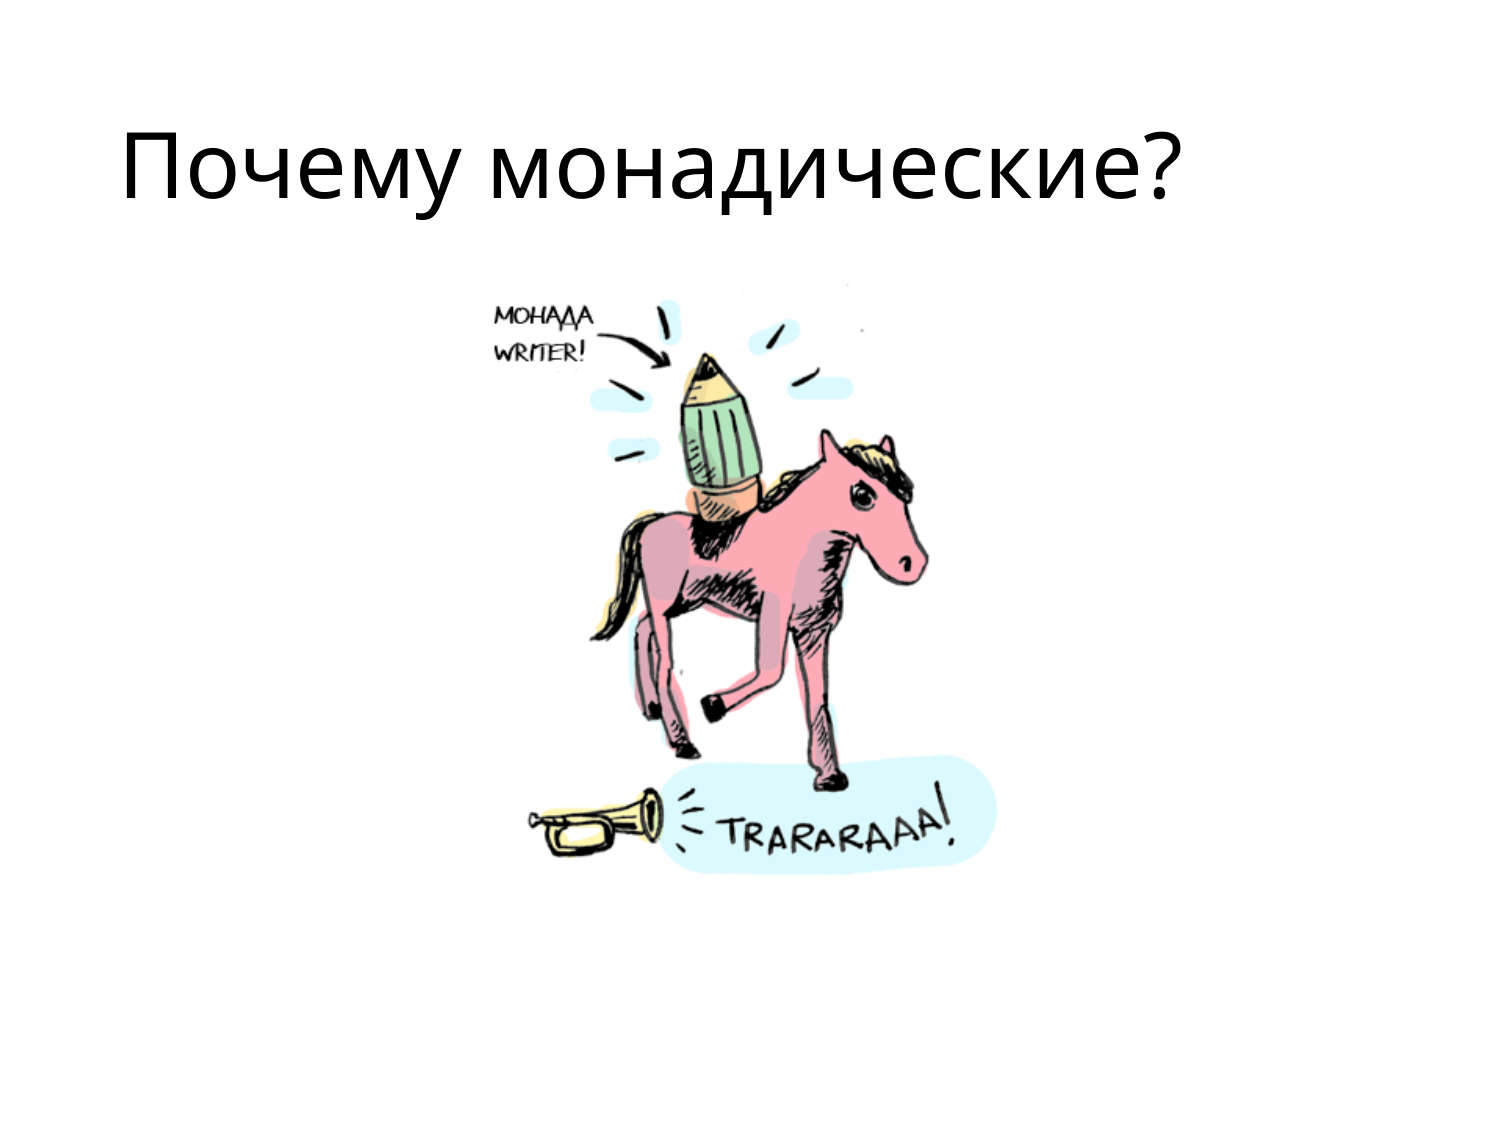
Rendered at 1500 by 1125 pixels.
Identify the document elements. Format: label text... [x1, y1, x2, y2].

title Почему монадические? [103, 59, 1397, 278]
picture [476, 277, 1024, 886]
